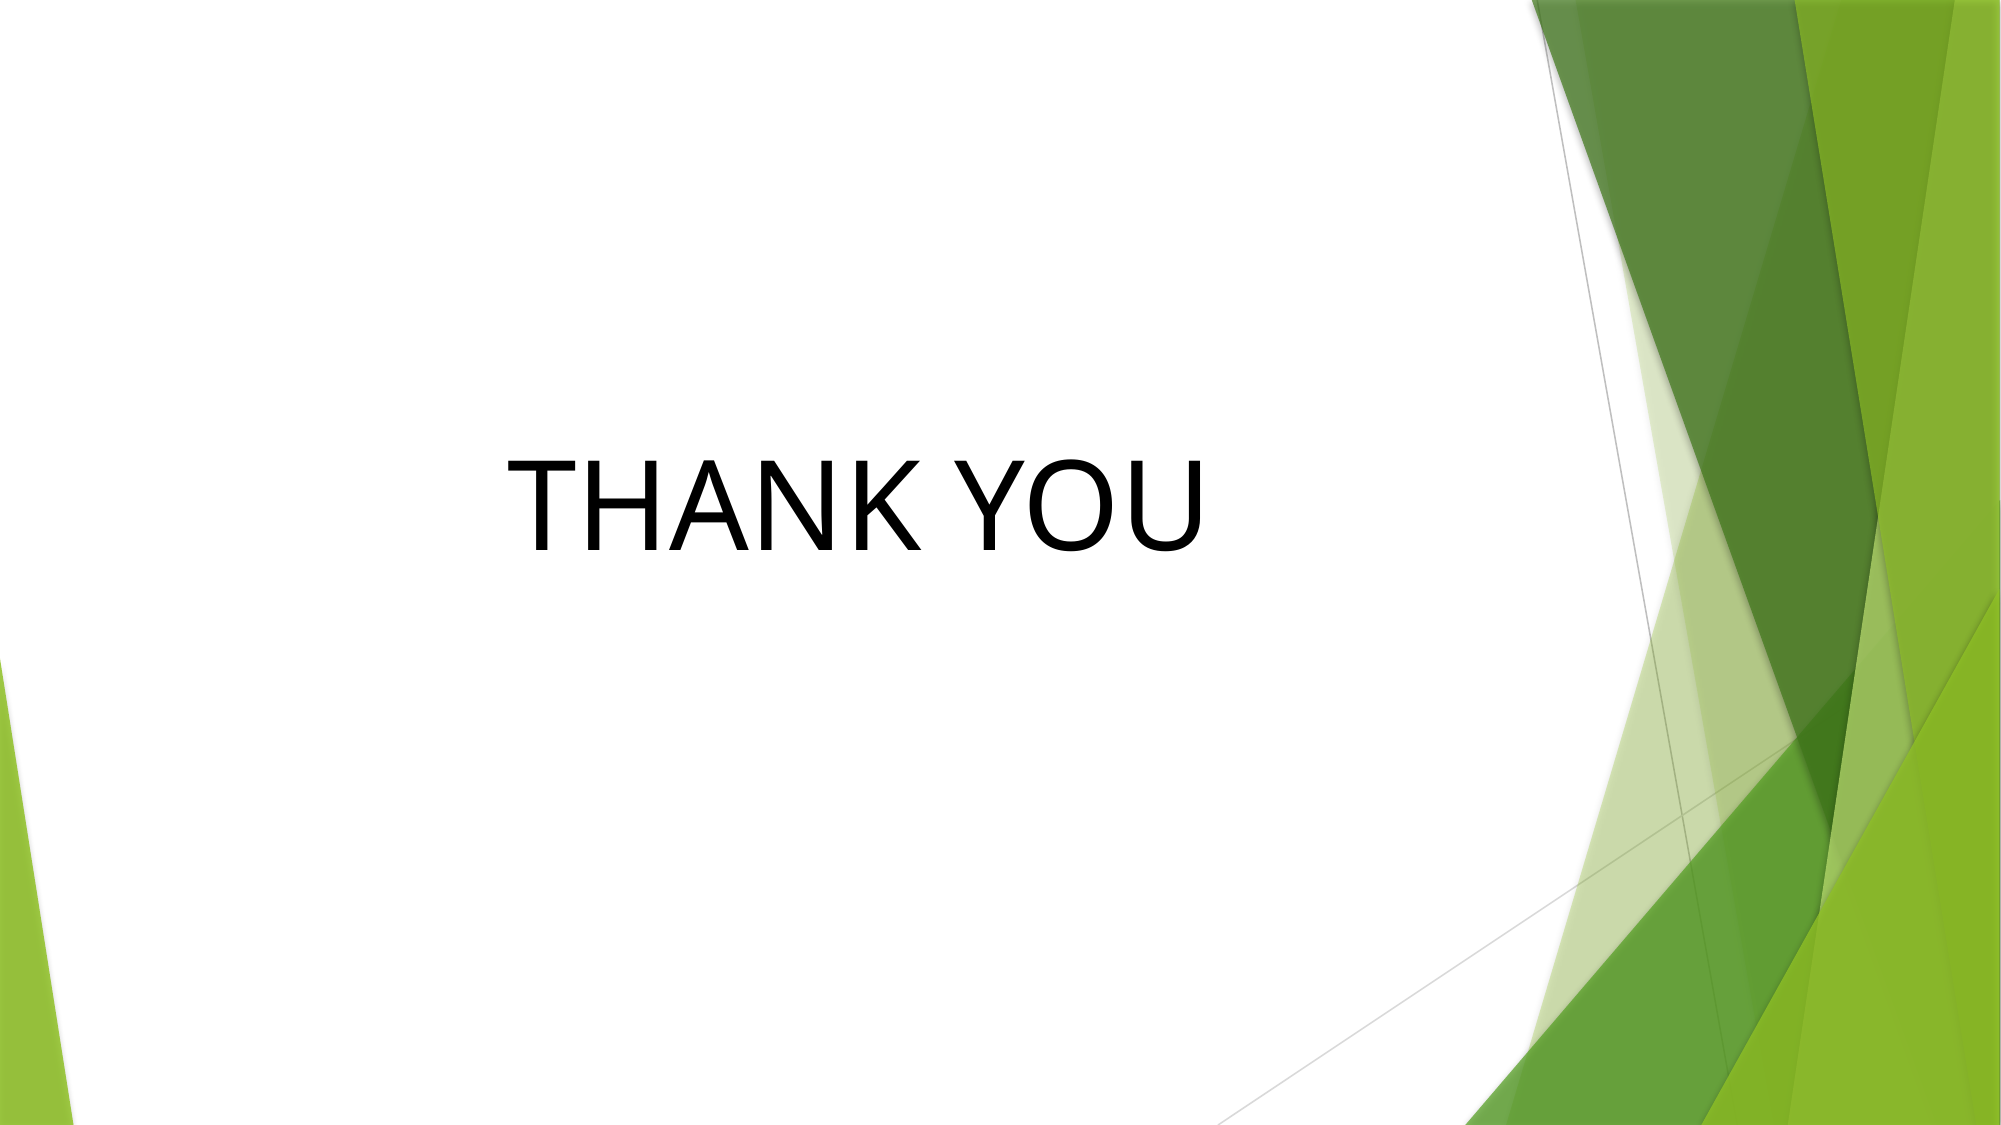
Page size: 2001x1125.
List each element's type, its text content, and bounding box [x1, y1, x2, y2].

title THANK YOU [112, 417, 1608, 635]
